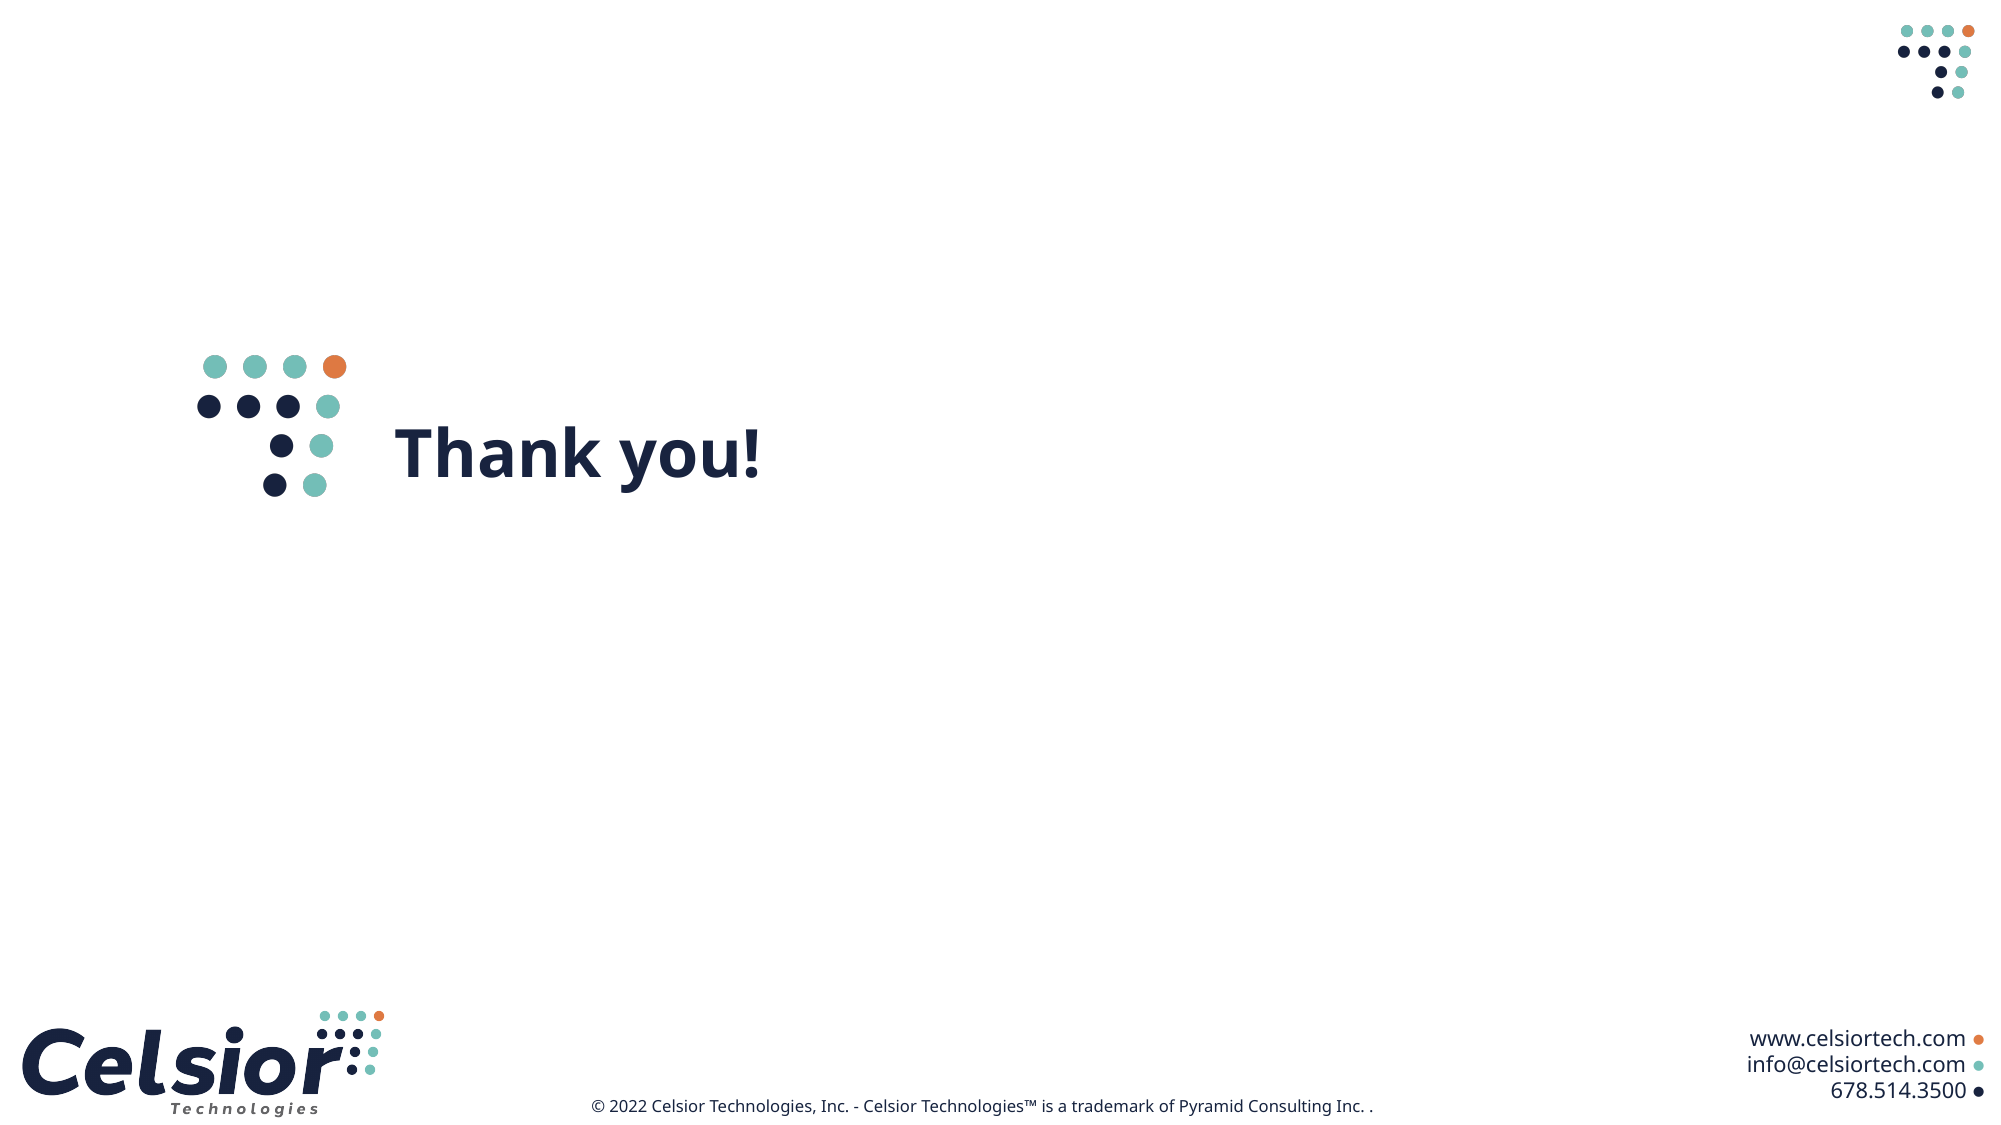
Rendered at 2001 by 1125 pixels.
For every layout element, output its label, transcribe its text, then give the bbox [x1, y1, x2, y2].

list Thank you! [379, 412, 1780, 782]
picture [176, 326, 367, 517]
picture [1887, 11, 1985, 109]
picture [11, 1004, 392, 1125]
